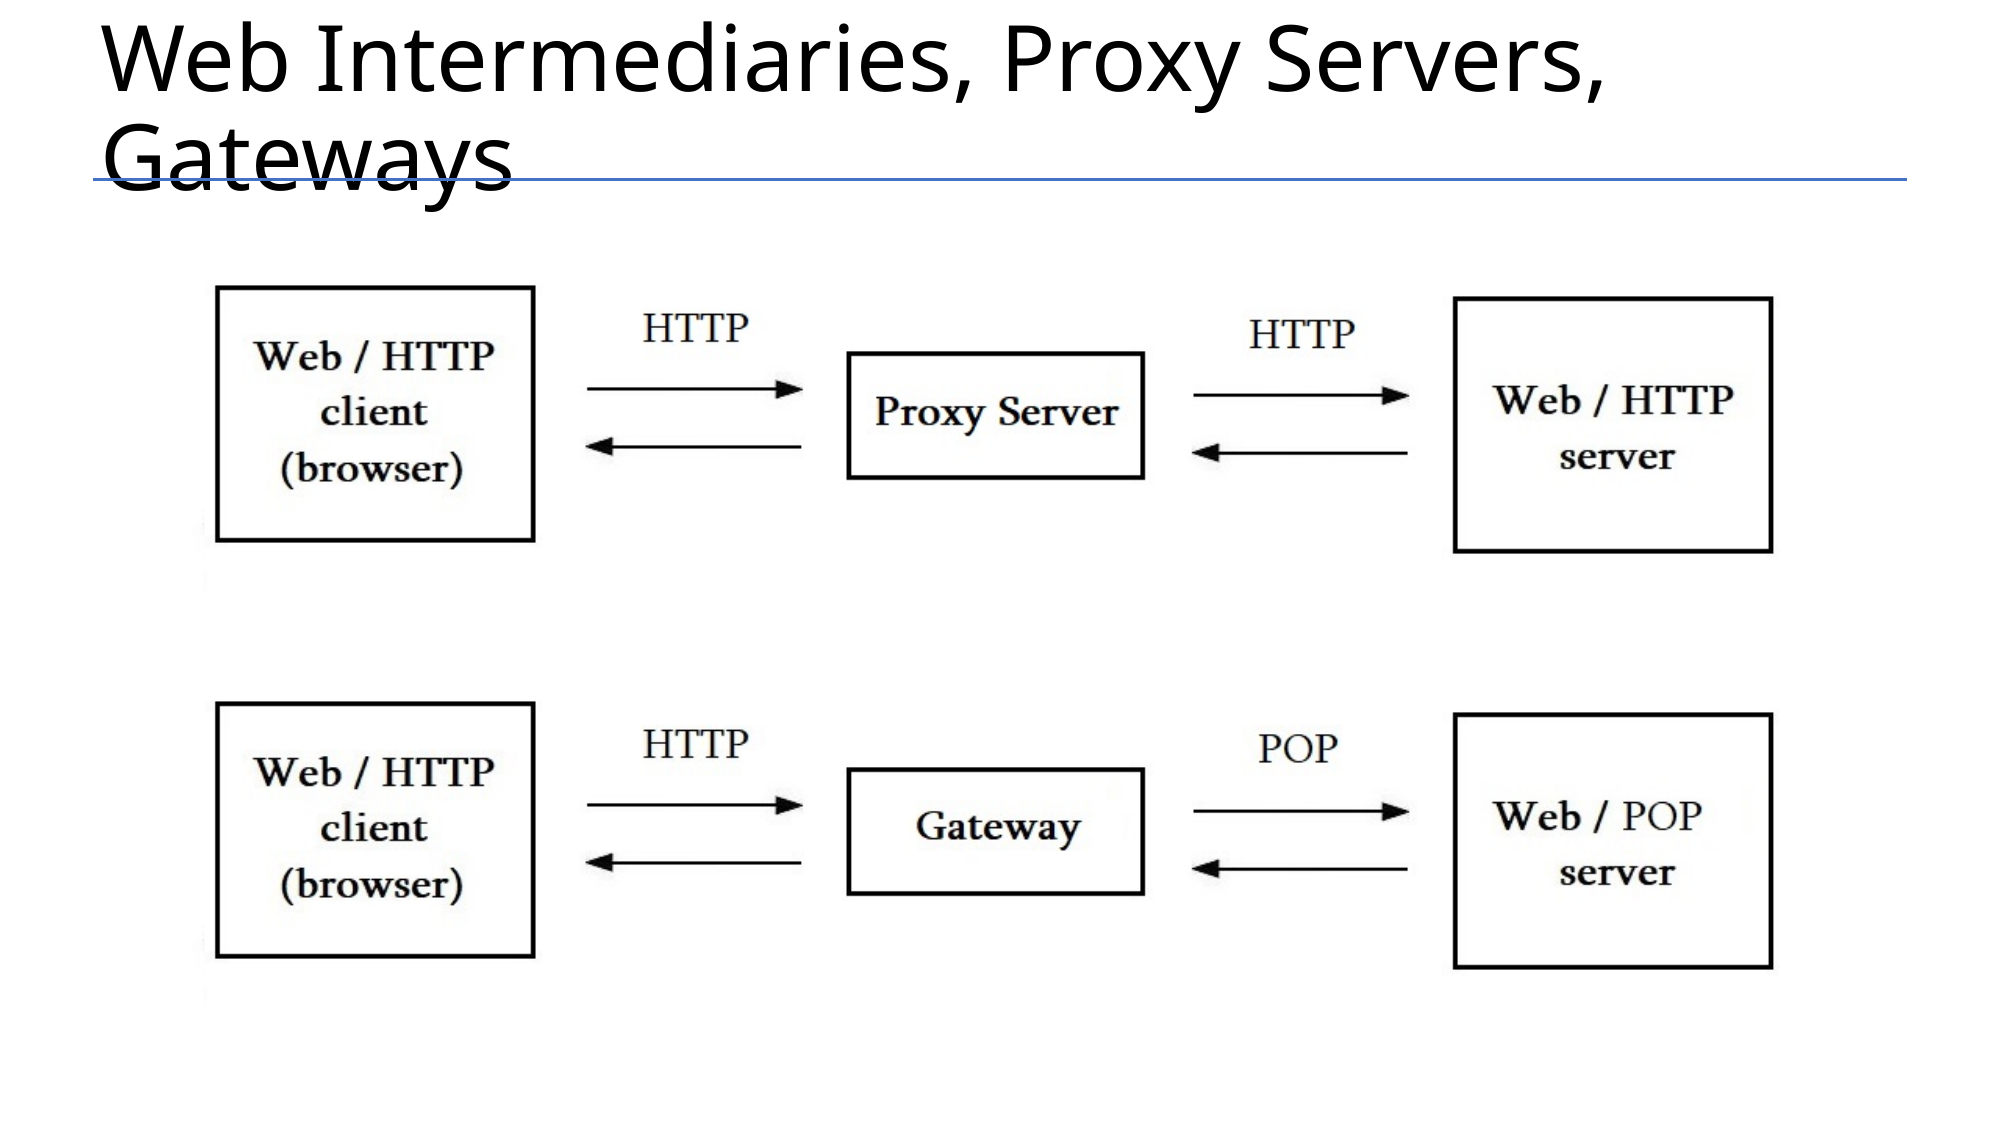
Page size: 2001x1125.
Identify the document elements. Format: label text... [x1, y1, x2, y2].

title Web Intermediaries, Proxy Servers, Gateways [85, 3, 1915, 221]
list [192, 259, 1808, 601]
picture [192, 675, 1808, 1017]
